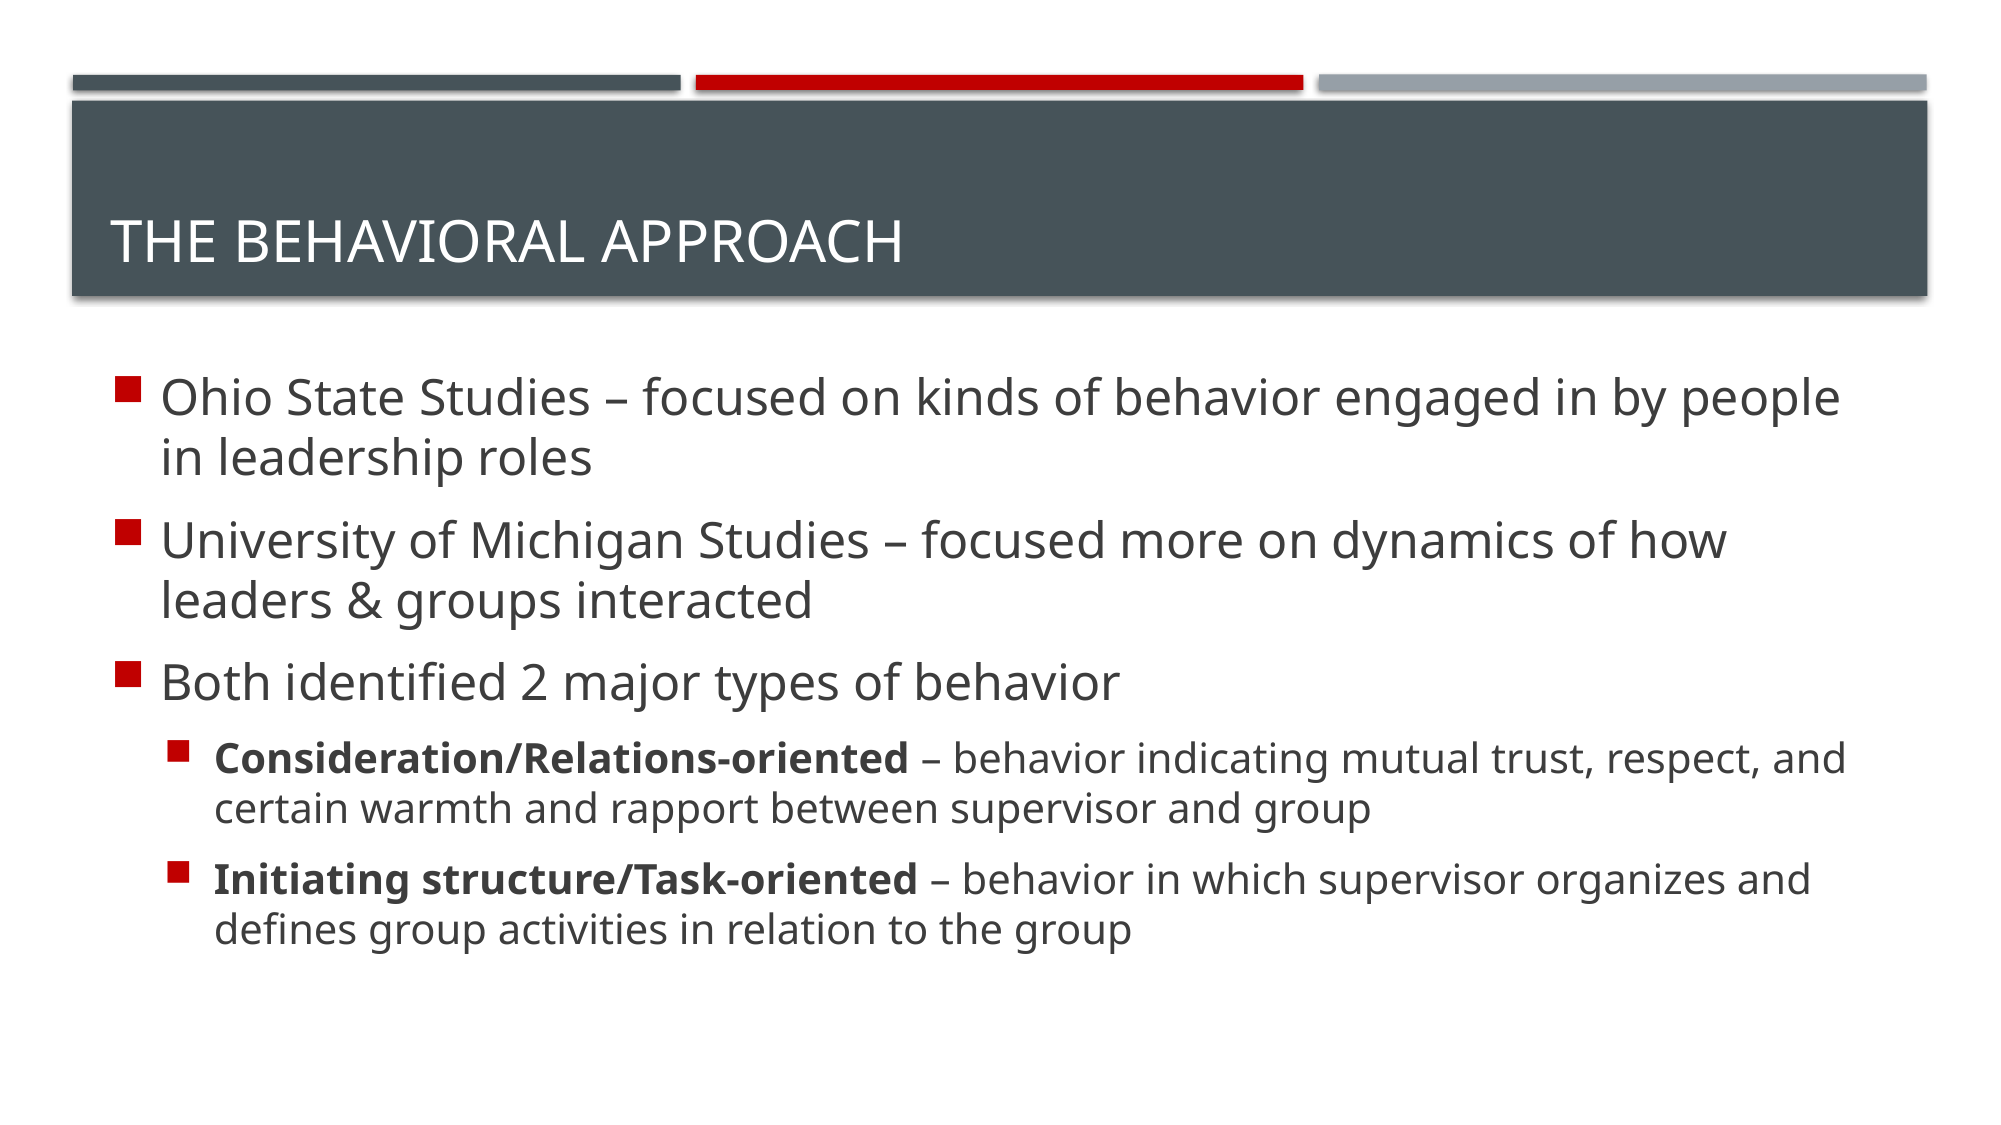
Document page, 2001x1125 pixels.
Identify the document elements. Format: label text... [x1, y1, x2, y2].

title The Behavioral Approach [95, 115, 1905, 282]
list Ohio State Studies – focused on kinds of behavior engaged in by people in leadership roles University of Michigan Studies – focused more on dynamics of how leaders & groups interacted Both identified 2 major types of behavior Consideration/Relations-oriented – behavior indicating mutual trust, respect, and certain warmth and rapport between supervisor and group Initiating structure/Task-oriented – behavior in which supervisor organizes and defines group activities in relation to the group [95, 357, 1905, 962]
